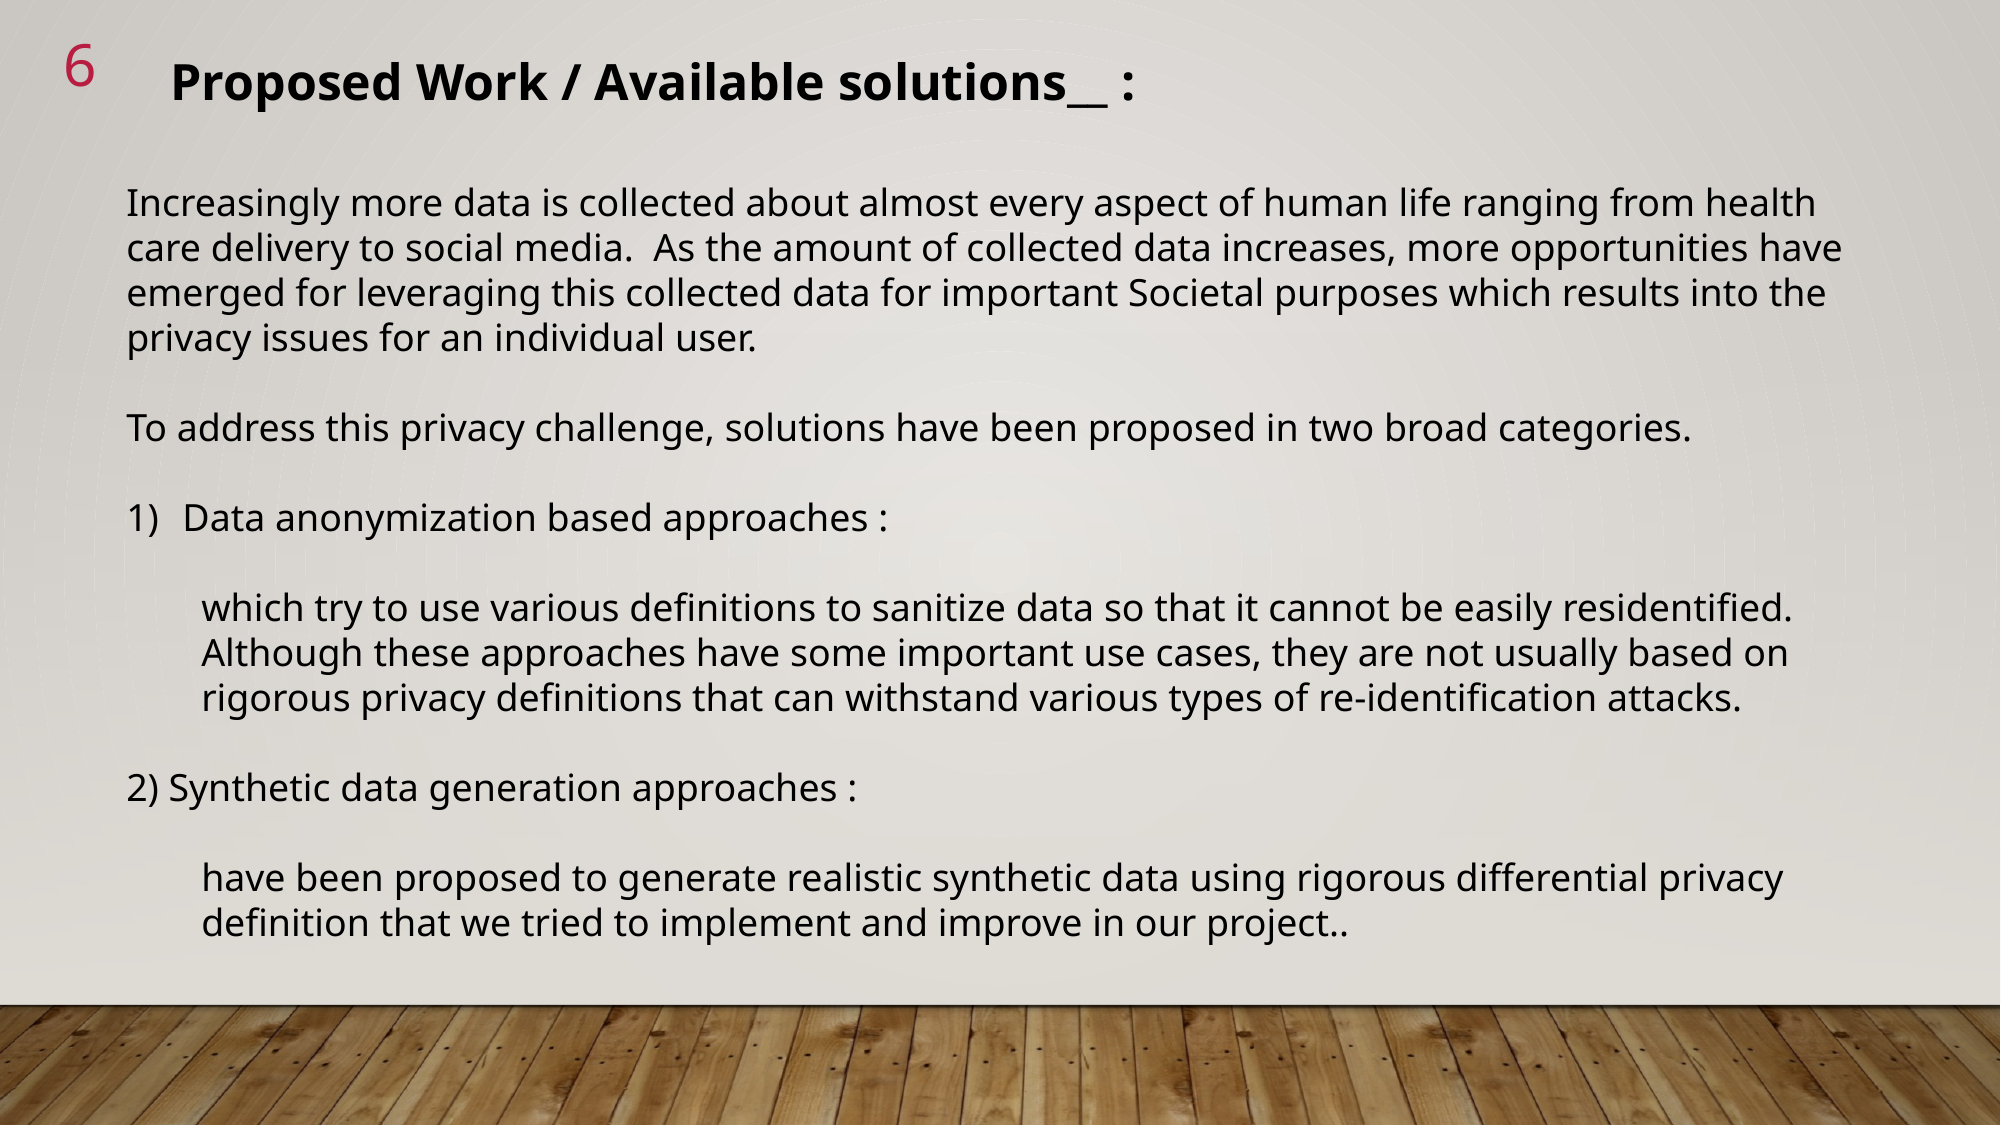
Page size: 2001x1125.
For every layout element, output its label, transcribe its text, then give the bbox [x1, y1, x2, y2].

slide_number 6 [0, 21, 112, 104]
picture [0, 1005, 2000, 1125]
text_box Increasingly more data is collected about almost every aspect of human life ranging from health care delivery to social media. As the amount of collected data increases, more opportunities have emerged for leveraging this collected data for important Societal purposes which results into the privacy issues for an individual user. To address this privacy challenge, solutions have been proposed in two broad categories. Data anonymization based approaches : which try to use various definitions to sanitize data so that it cannot be easily residentified. Although these approaches have some important use cases, they are not usually based on rigorous privacy definitions that can withstand various types of re-identification attacks. 2) Synthetic data generation approaches : have been proposed to generate realistic synthetic data using rigorous differential privacy definition that we tried to implement and improve in our project.. [111, 171, 1873, 1042]
text_box Proposed Work / Available solutions__ : [155, 43, 1486, 118]
